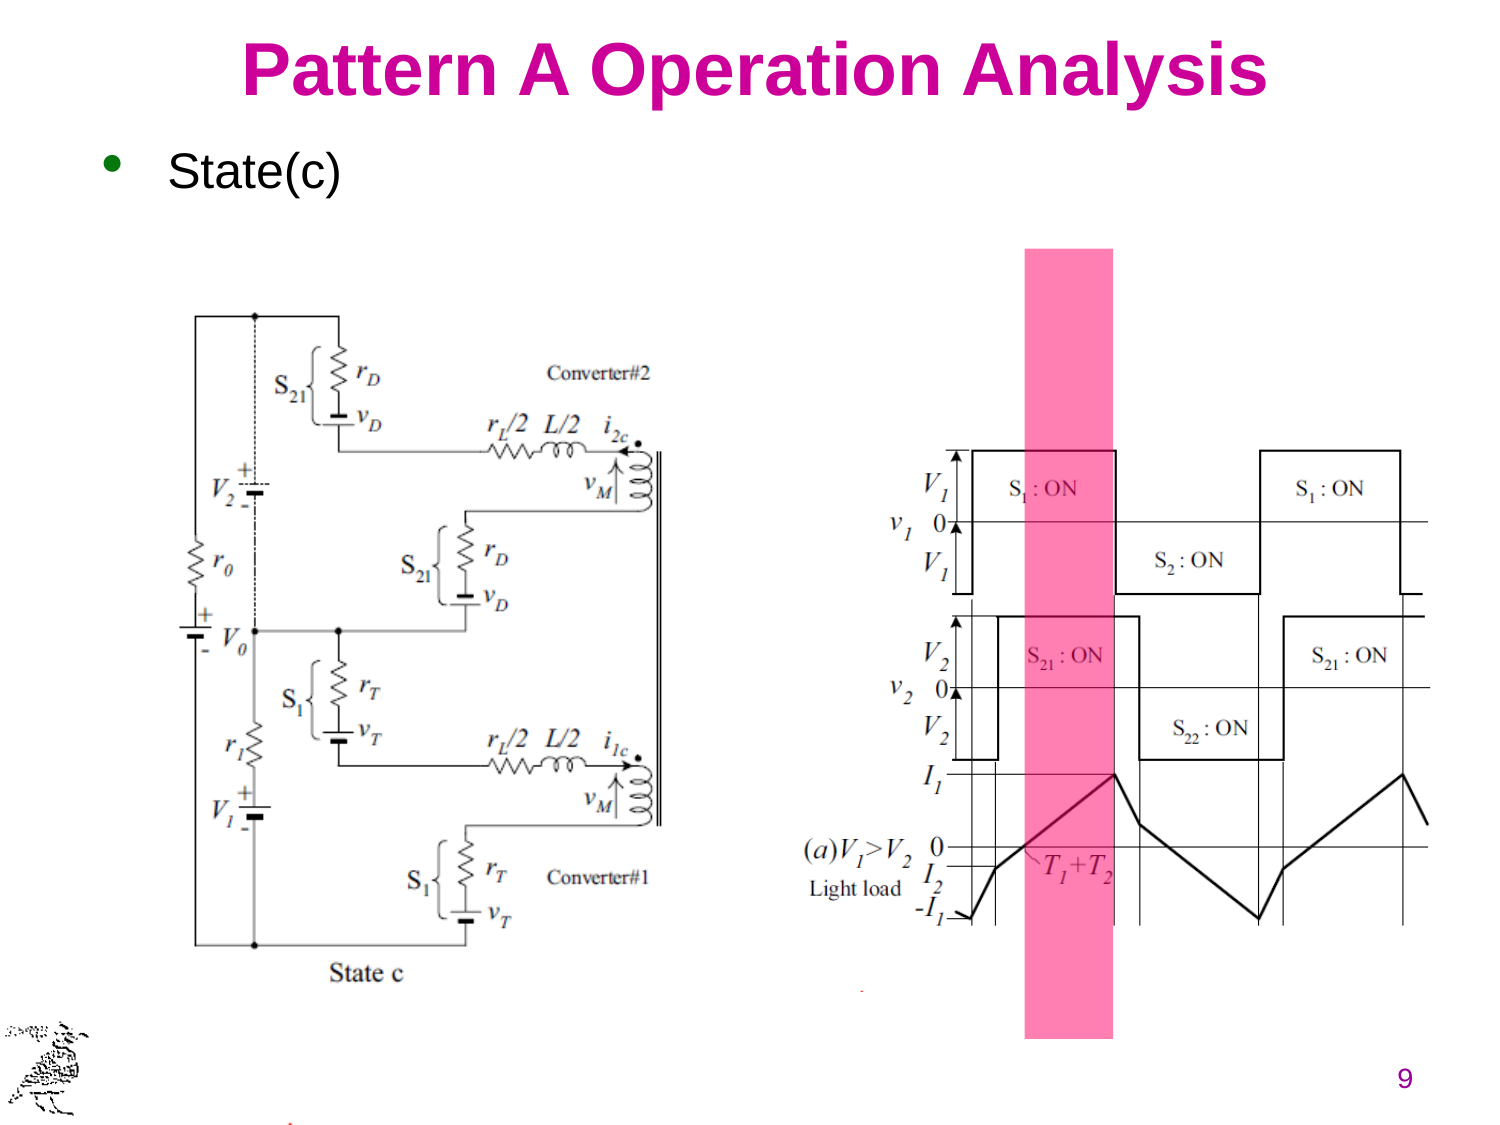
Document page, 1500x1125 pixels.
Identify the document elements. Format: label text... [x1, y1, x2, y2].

text_box [1024, 999, 1114, 1039]
text_box [1024, 248, 1114, 423]
picture [169, 287, 689, 1125]
slide_number 9 [1160, 1056, 1430, 1125]
picture [719, 424, 1473, 993]
title Pattern A Operation Analysis [62, 24, 1450, 119]
